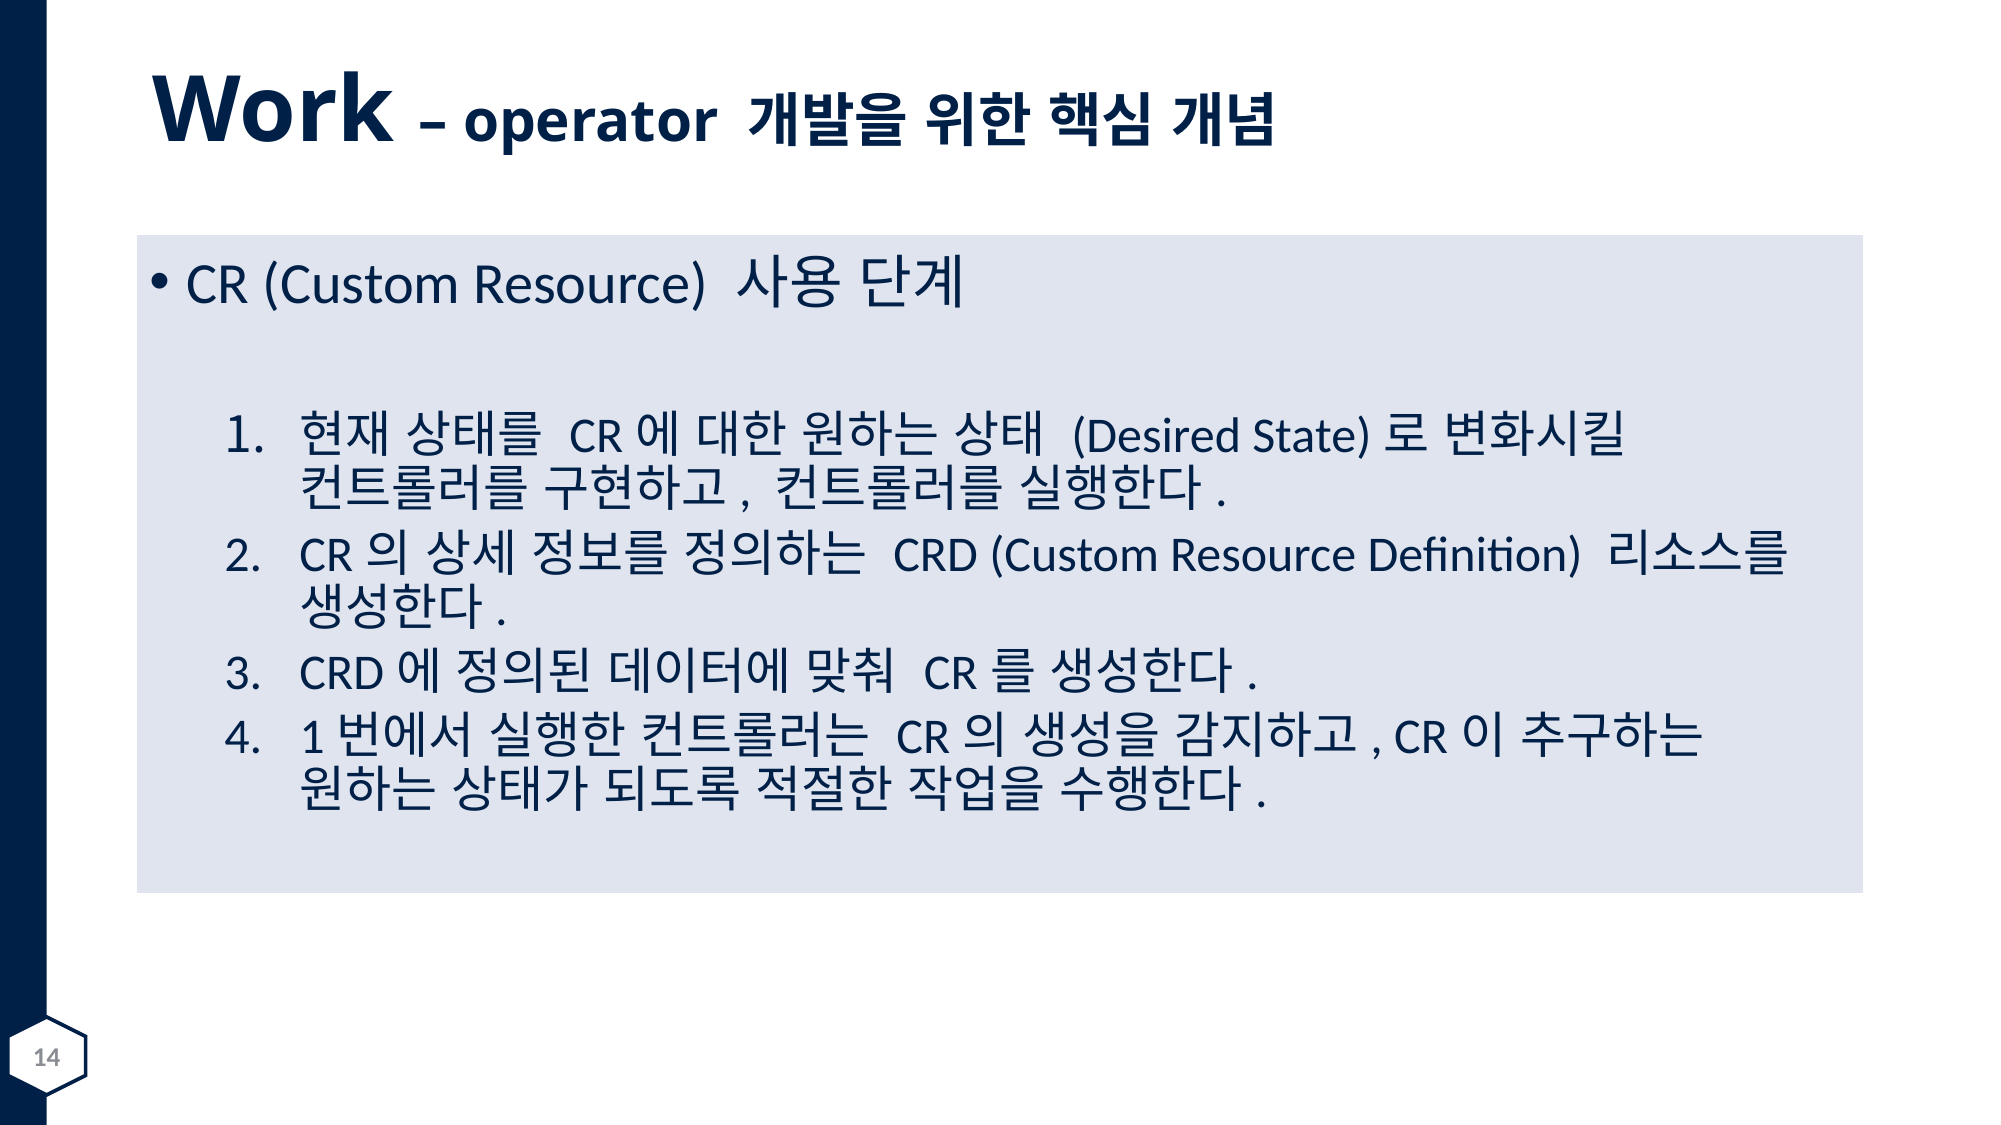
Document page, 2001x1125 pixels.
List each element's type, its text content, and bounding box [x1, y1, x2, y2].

title Work – operator 개발을 위한 핵심 개념 [137, 3, 1863, 221]
list CR (Custom Resource) 사용 단계 현재 상태를 CR에 대한 원하는 상태 (Desired State)로 변화시킬 컨트롤러를 구현하고, 컨트롤러를 실행한다. CR의 상세 정보를 정의하는 CRD (Custom Resource Definition) 리소스를 생성한다. CRD에 정의된 데이터에 맞춰 CR를 생성한다. 1번에서 실행한 컨트롤러는 CR의 생성을 감지하고, CR이 추구하는 원하는 상태가 되도록 적절한 작업을 수행한다. [137, 235, 1863, 893]
slide_number 14 [15, 1024, 78, 1088]
